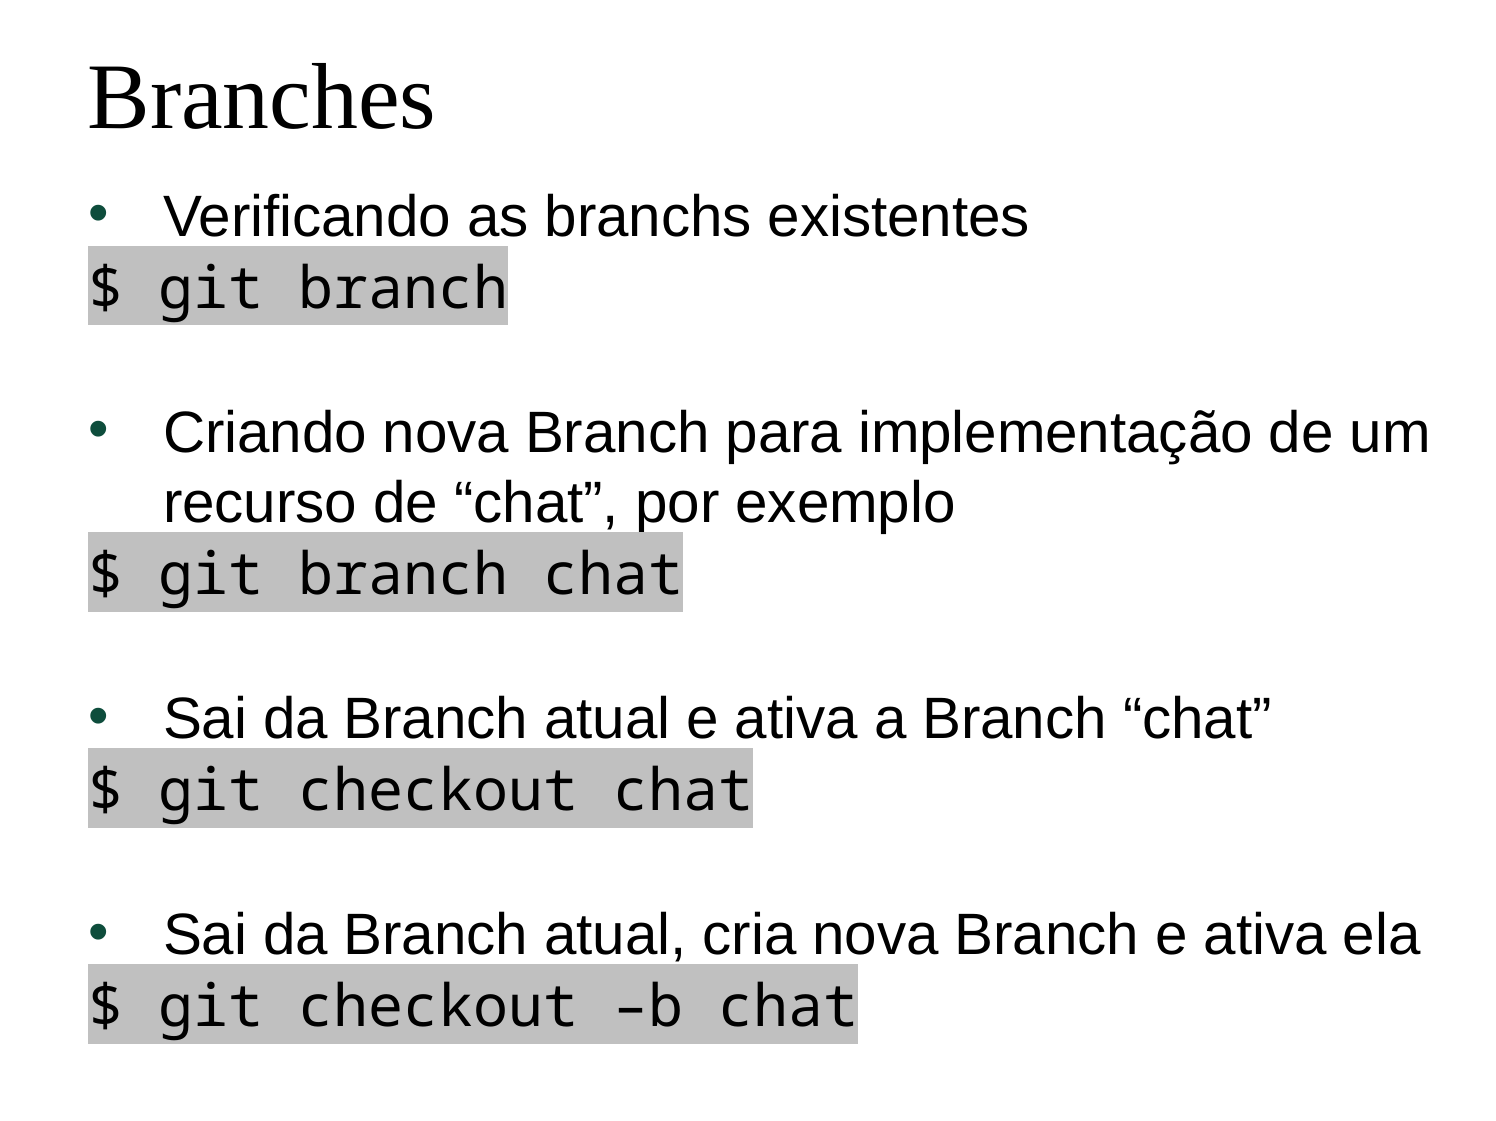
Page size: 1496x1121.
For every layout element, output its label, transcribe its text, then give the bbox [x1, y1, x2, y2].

text_box Branches [85, 32, 1063, 168]
text_box Verificando as branchs existentes $ git branch Criando nova Branch para implementação de um recurso de “chat”, por exemplo $ git branch chat Sai da Branch atual e ativa a Branch “chat” $ git checkout chat Sai da Branch atual, cria nova Branch e ativa ela $ git checkout –b chat [85, 175, 1434, 1039]
